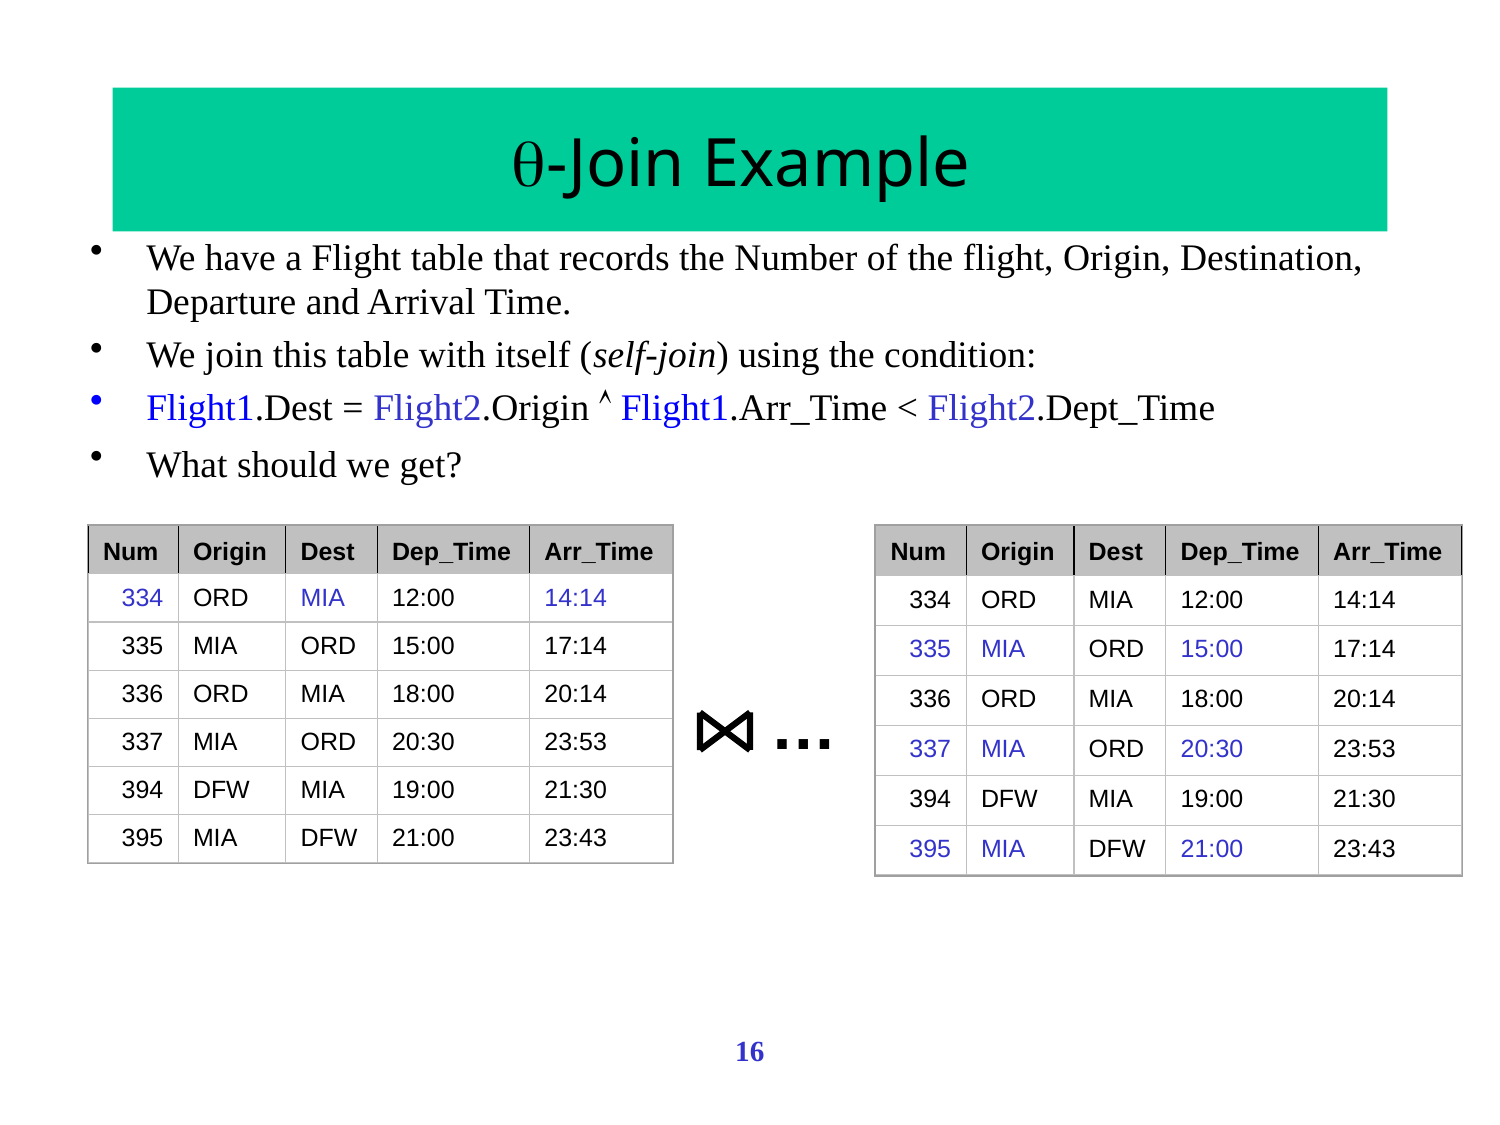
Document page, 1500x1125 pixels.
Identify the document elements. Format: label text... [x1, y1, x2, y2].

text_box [874, 524, 1463, 877]
text_box … [700, 675, 853, 771]
footer 16 [74, 1024, 1426, 1101]
title -Join Example [112, 87, 1388, 224]
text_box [87, 524, 674, 864]
list We have a Flight table that records the Number of the flight, Origin, Destination, Departure and Arrival Time. We join this table with itself (self-join) using the condition: Flight1.Dest = Flight2.Origin  Flight1.Arr_Time < Flight2.Dept_Time What should we get? [75, 224, 1463, 500]
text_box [699, 712, 751, 751]
